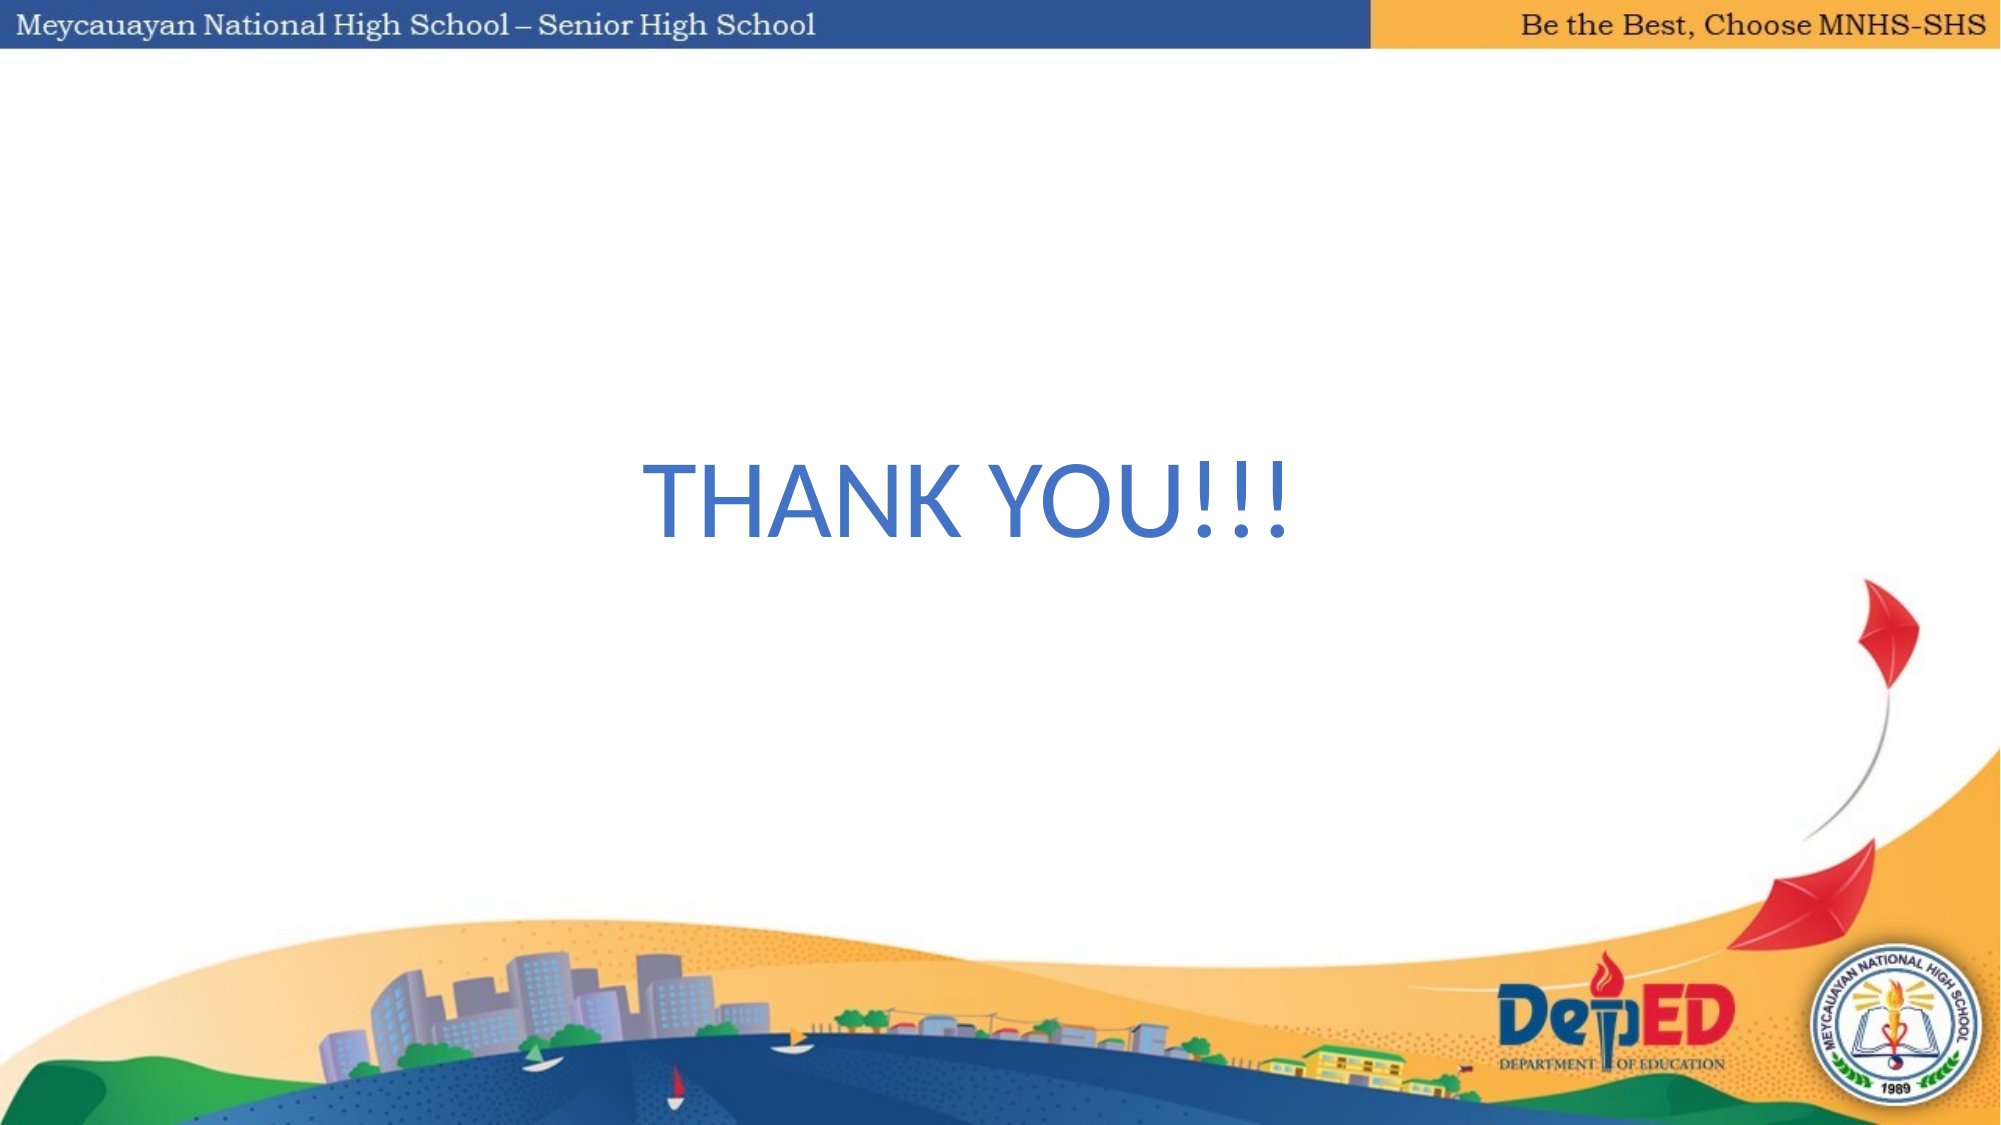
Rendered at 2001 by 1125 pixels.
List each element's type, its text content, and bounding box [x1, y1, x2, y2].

picture [0, 0, 2001, 1125]
text_box THANK YOU!!! [627, 417, 1313, 568]
